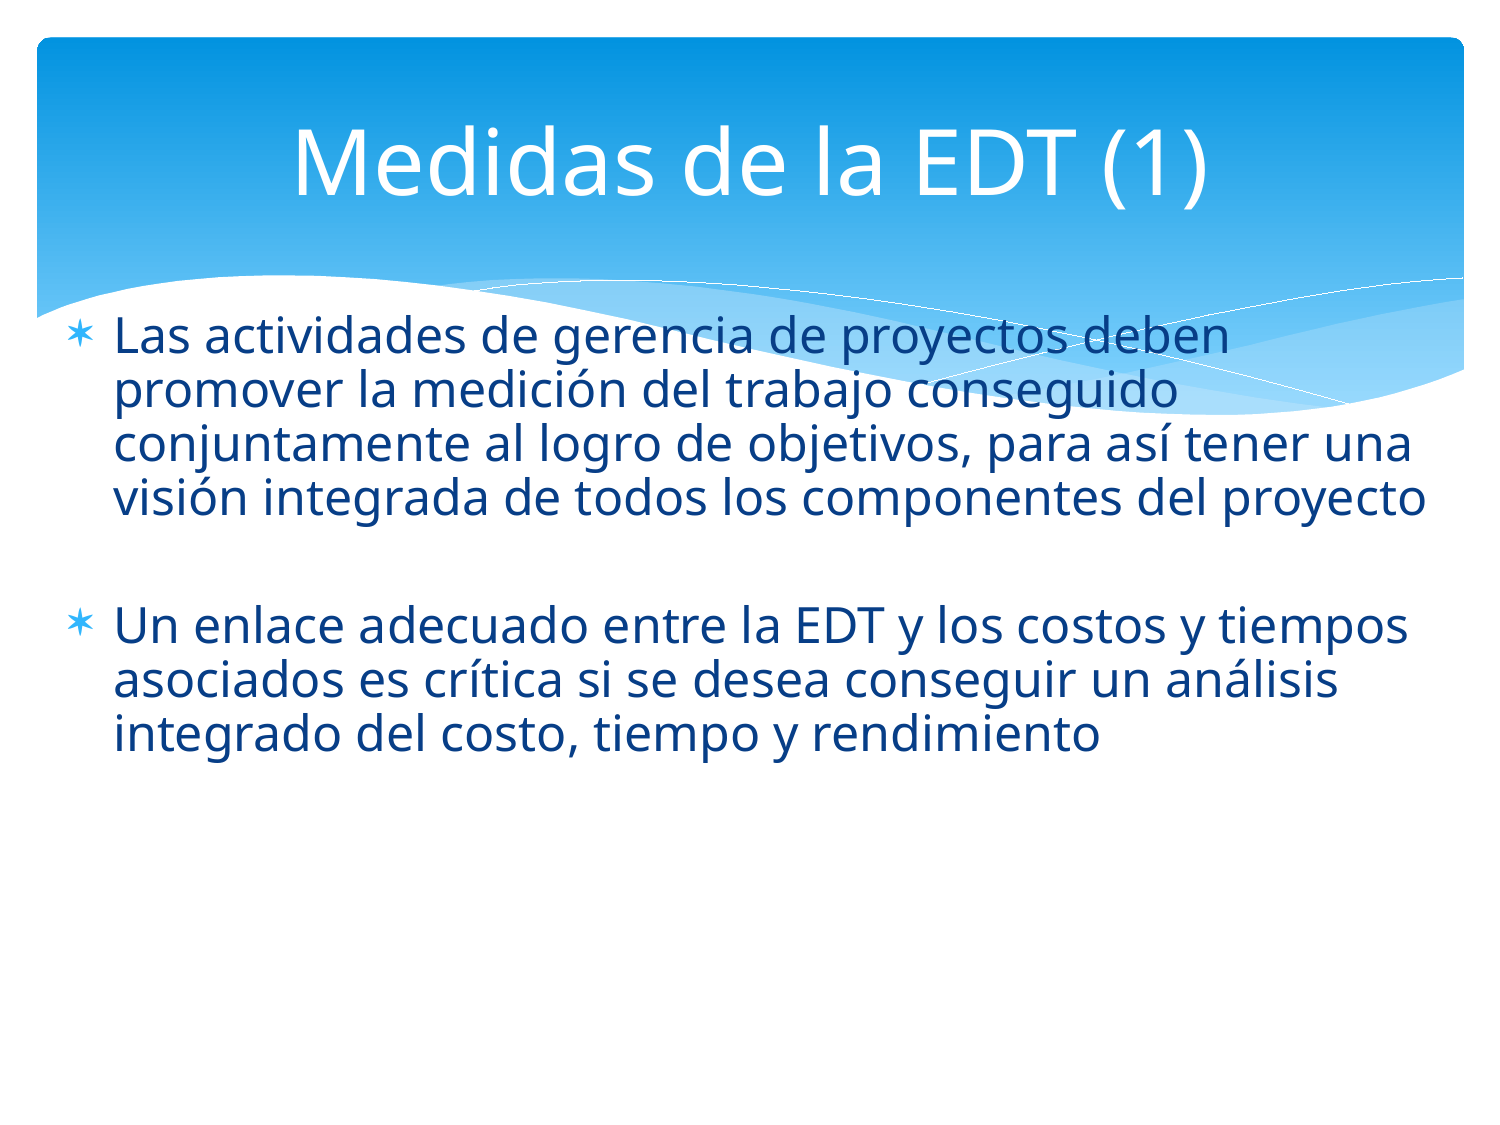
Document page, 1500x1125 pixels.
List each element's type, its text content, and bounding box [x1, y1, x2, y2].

list Las actividades de gerencia de proyectos deben promover la medición del trabajo conseguido conjuntamente al logro de objetivos, para así tener una visión integrada de todos los componentes del proyecto Un enlace adecuado entre la EDT y los costos y tiempos asociados es crítica si se desea conseguir un análisis integrado del costo, tiempo y rendimiento [53, 302, 1449, 1024]
title Medidas de la EDT (1) [75, 55, 1425, 261]
